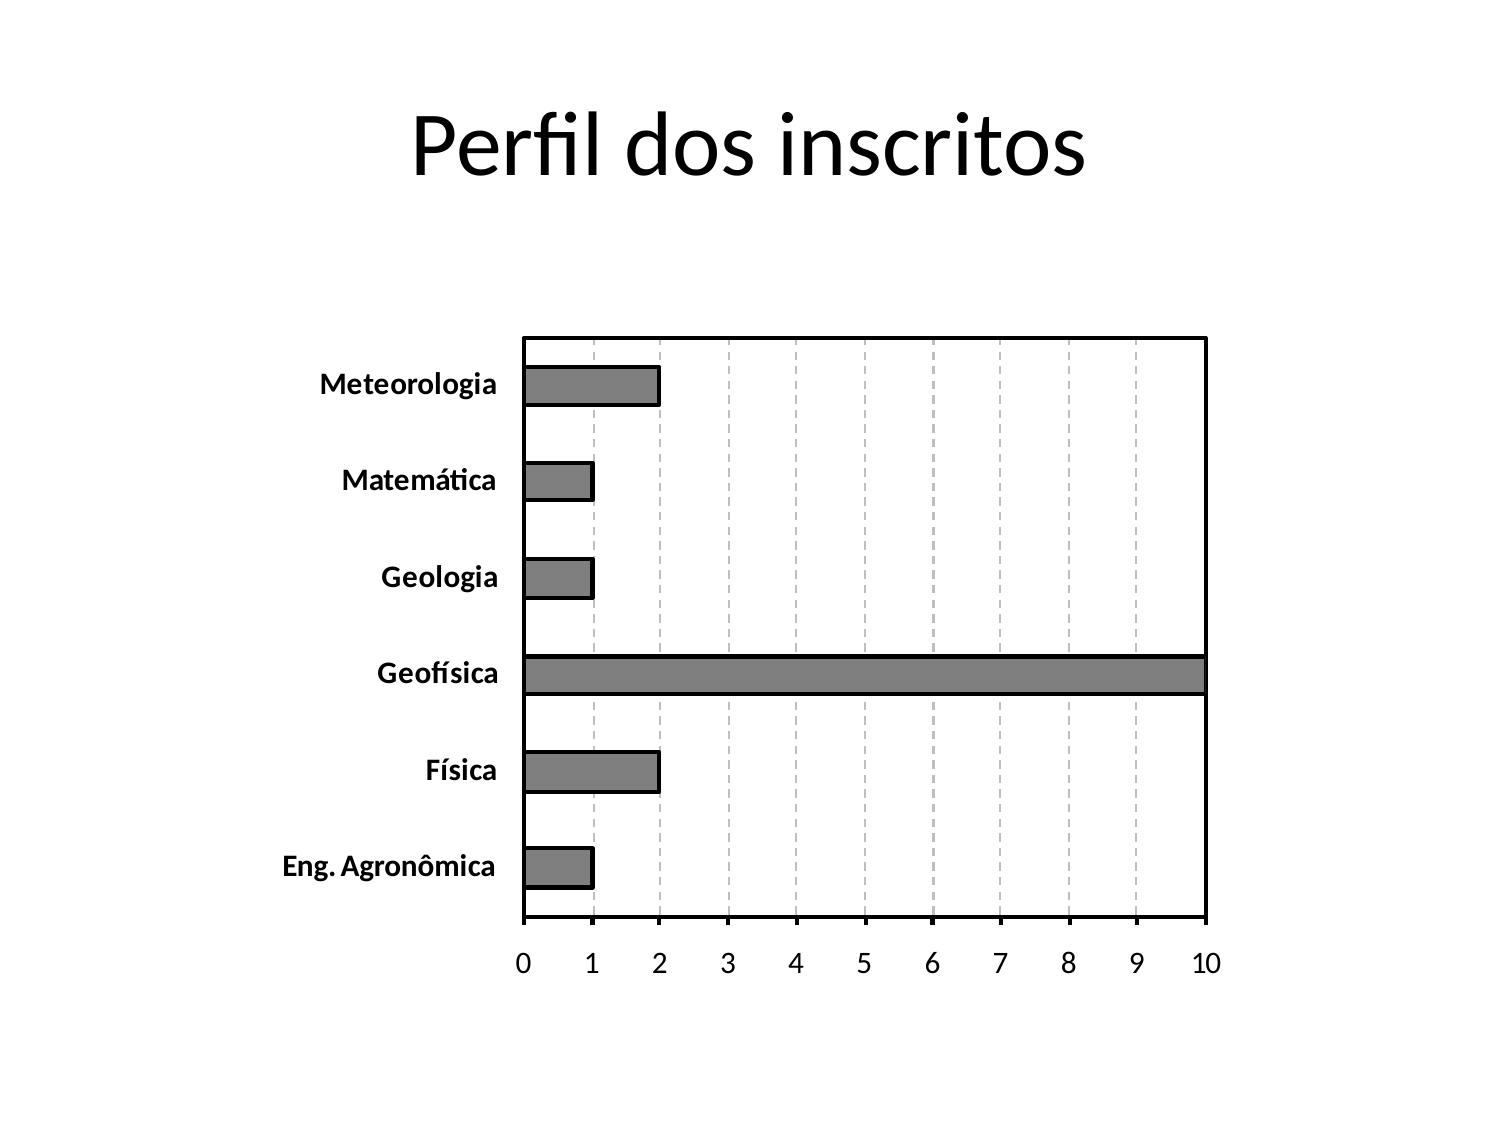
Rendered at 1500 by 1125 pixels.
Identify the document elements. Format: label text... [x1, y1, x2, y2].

picture [248, 304, 1252, 1013]
title Perfil dos inscritos [75, 45, 1425, 233]
